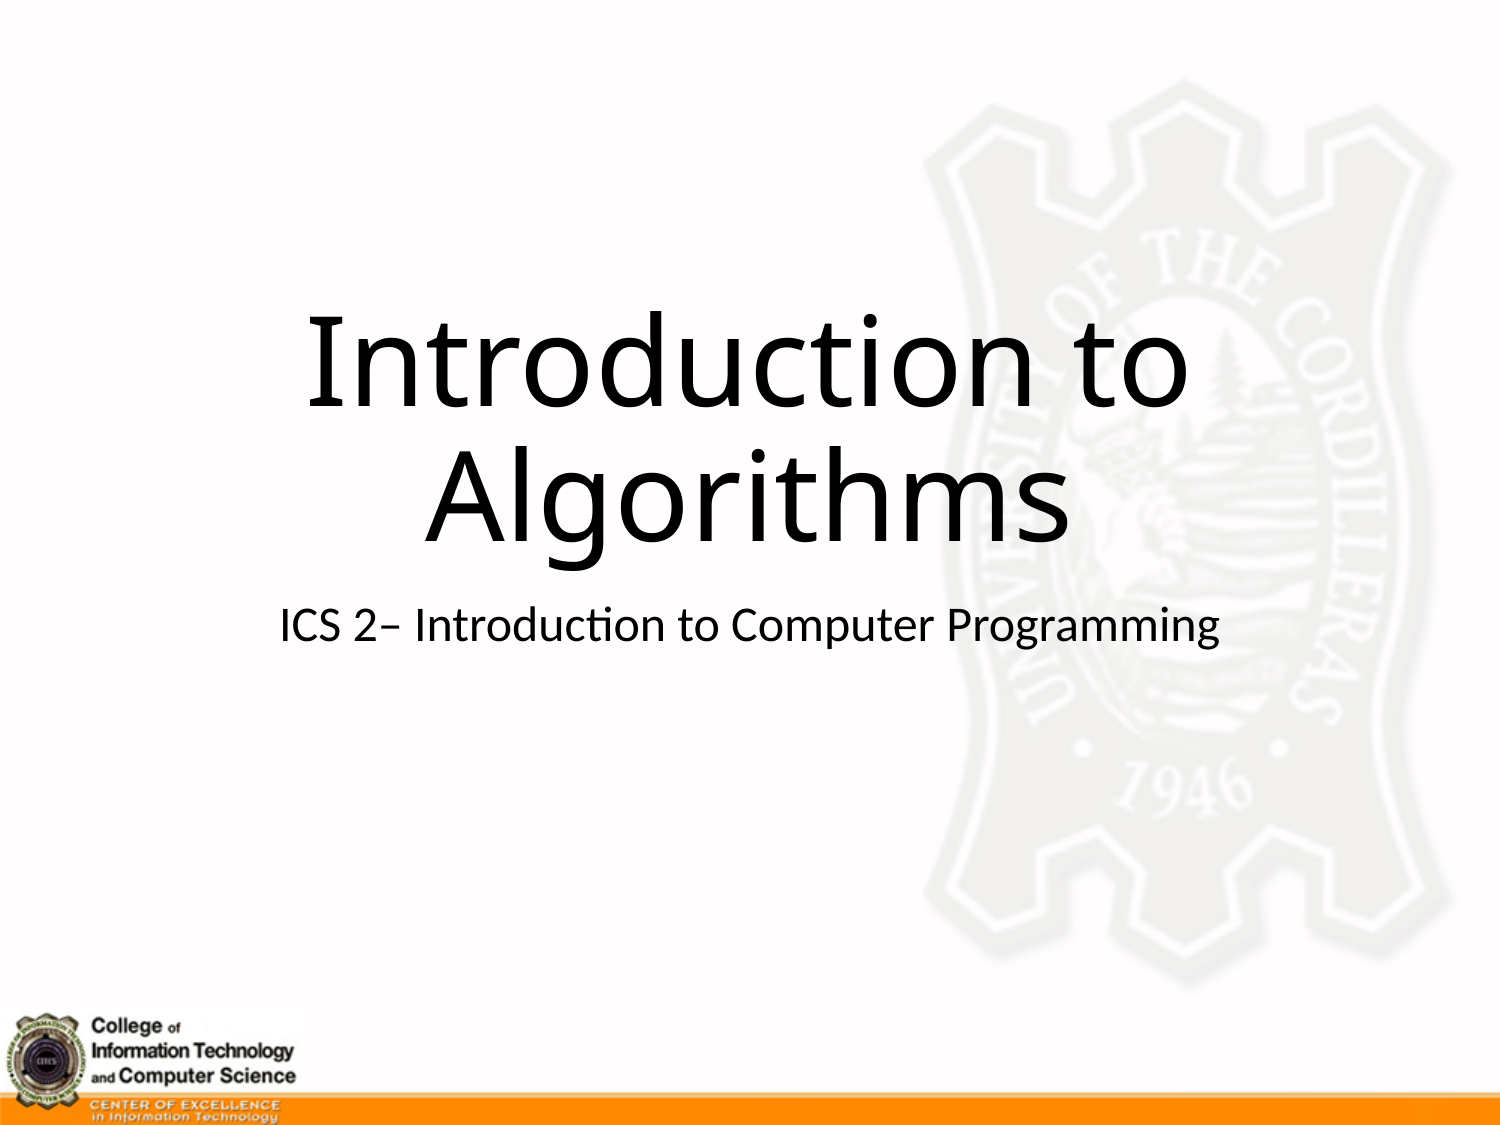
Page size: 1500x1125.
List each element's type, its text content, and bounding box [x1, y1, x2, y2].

picture [0, 0, 1500, 1125]
subtitle ICS 2– Introduction to Computer Programming [187, 590, 1313, 863]
title Introduction to Algorithms [112, 184, 1388, 576]
